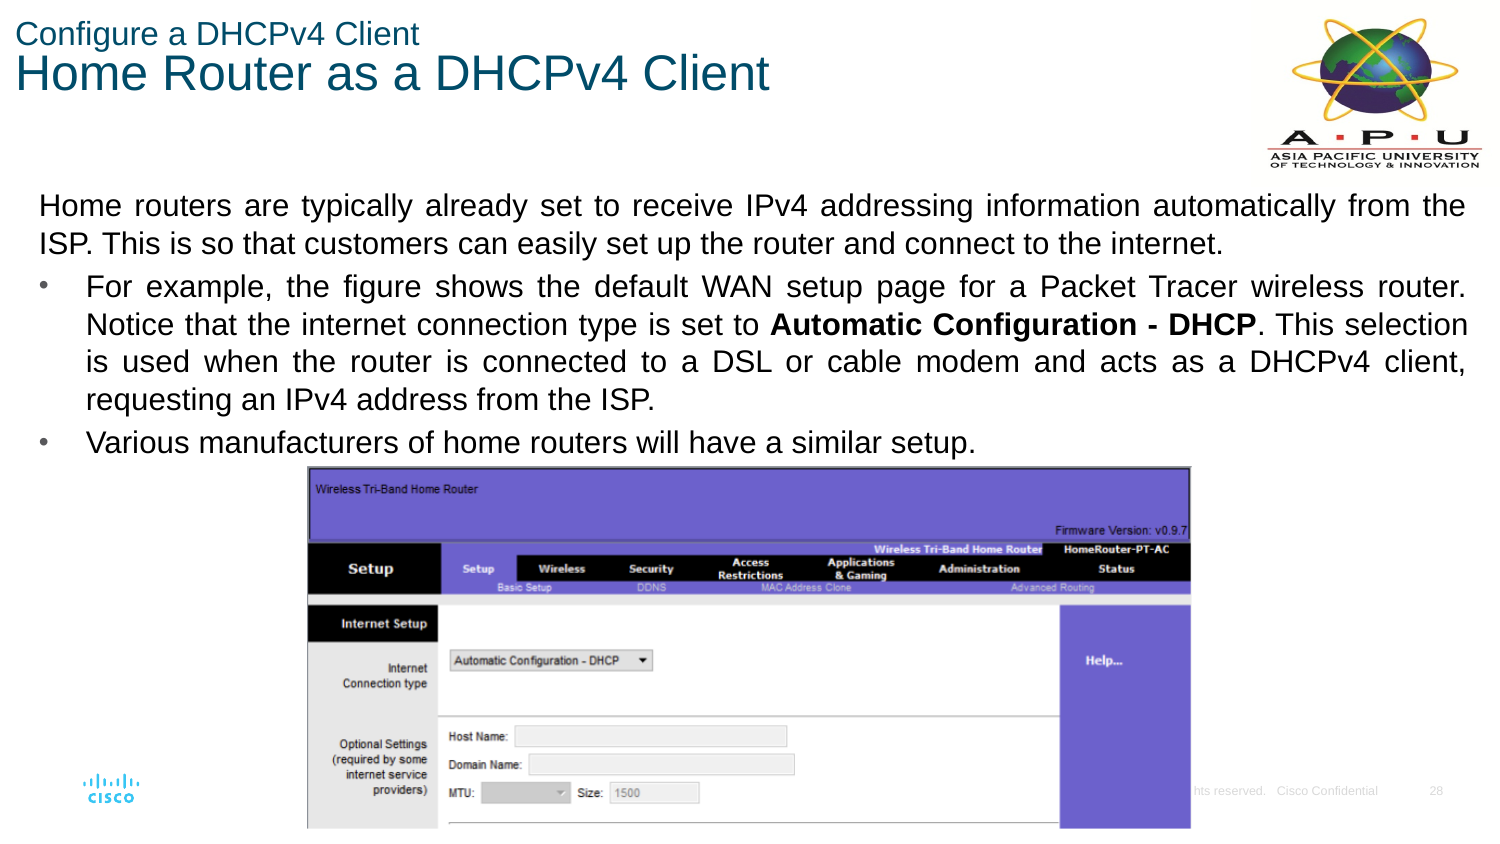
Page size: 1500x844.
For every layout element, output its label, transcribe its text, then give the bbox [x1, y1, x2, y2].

picture [1251, 0, 1500, 187]
list Home routers are typically already set to receive IPv4 addressing information automatically from the ISP. This is so that customers can easily set up the router and connect to the internet. For example, the figure shows the default WAN setup page for a Packet Tracer wireless router. Notice that the internet connection type is set to Automatic Configuration - DHCP. This selection is used when the router is connected to a DSL or cable modem and acts as a DHCPv4 client, requesting an IPv4 address from the ISP. Various manufacturers of home routers will have a similar setup. [23, 177, 1484, 465]
title Configure a DHCPv4 Client Home Router as a DHCPv4 Client [0, 0, 1369, 121]
picture [305, 464, 1194, 833]
